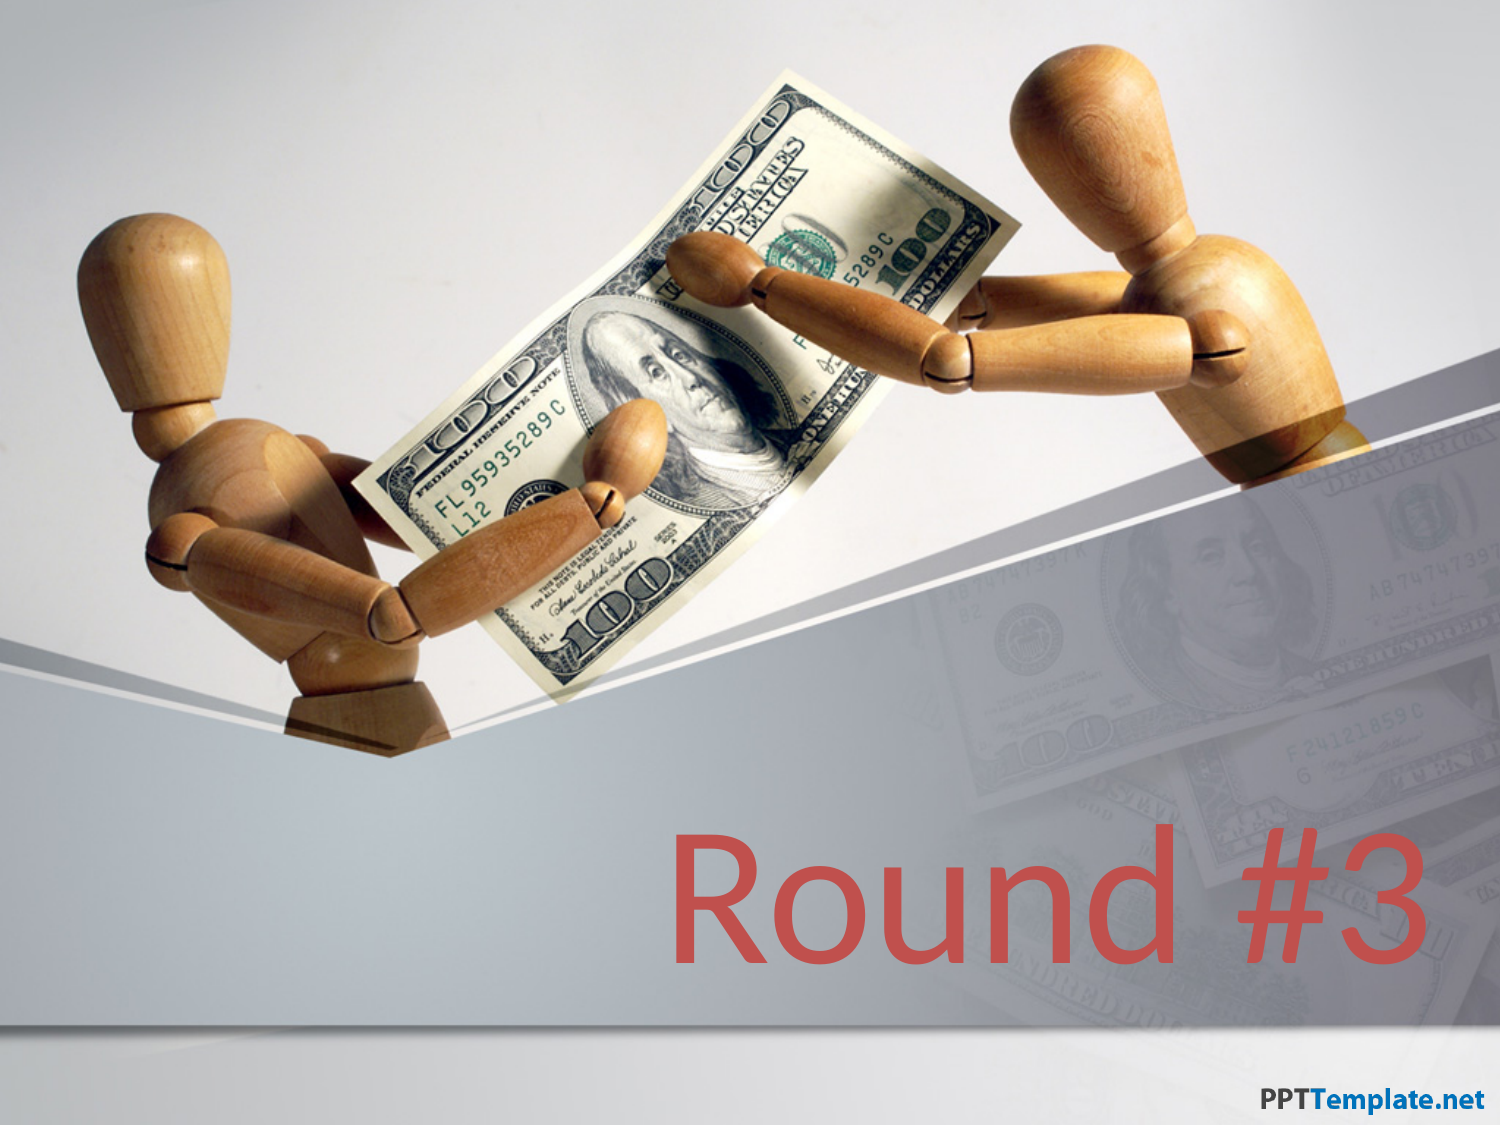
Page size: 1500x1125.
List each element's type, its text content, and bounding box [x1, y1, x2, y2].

title Round #3 [173, 762, 1449, 1004]
picture [0, 0, 1500, 1125]
